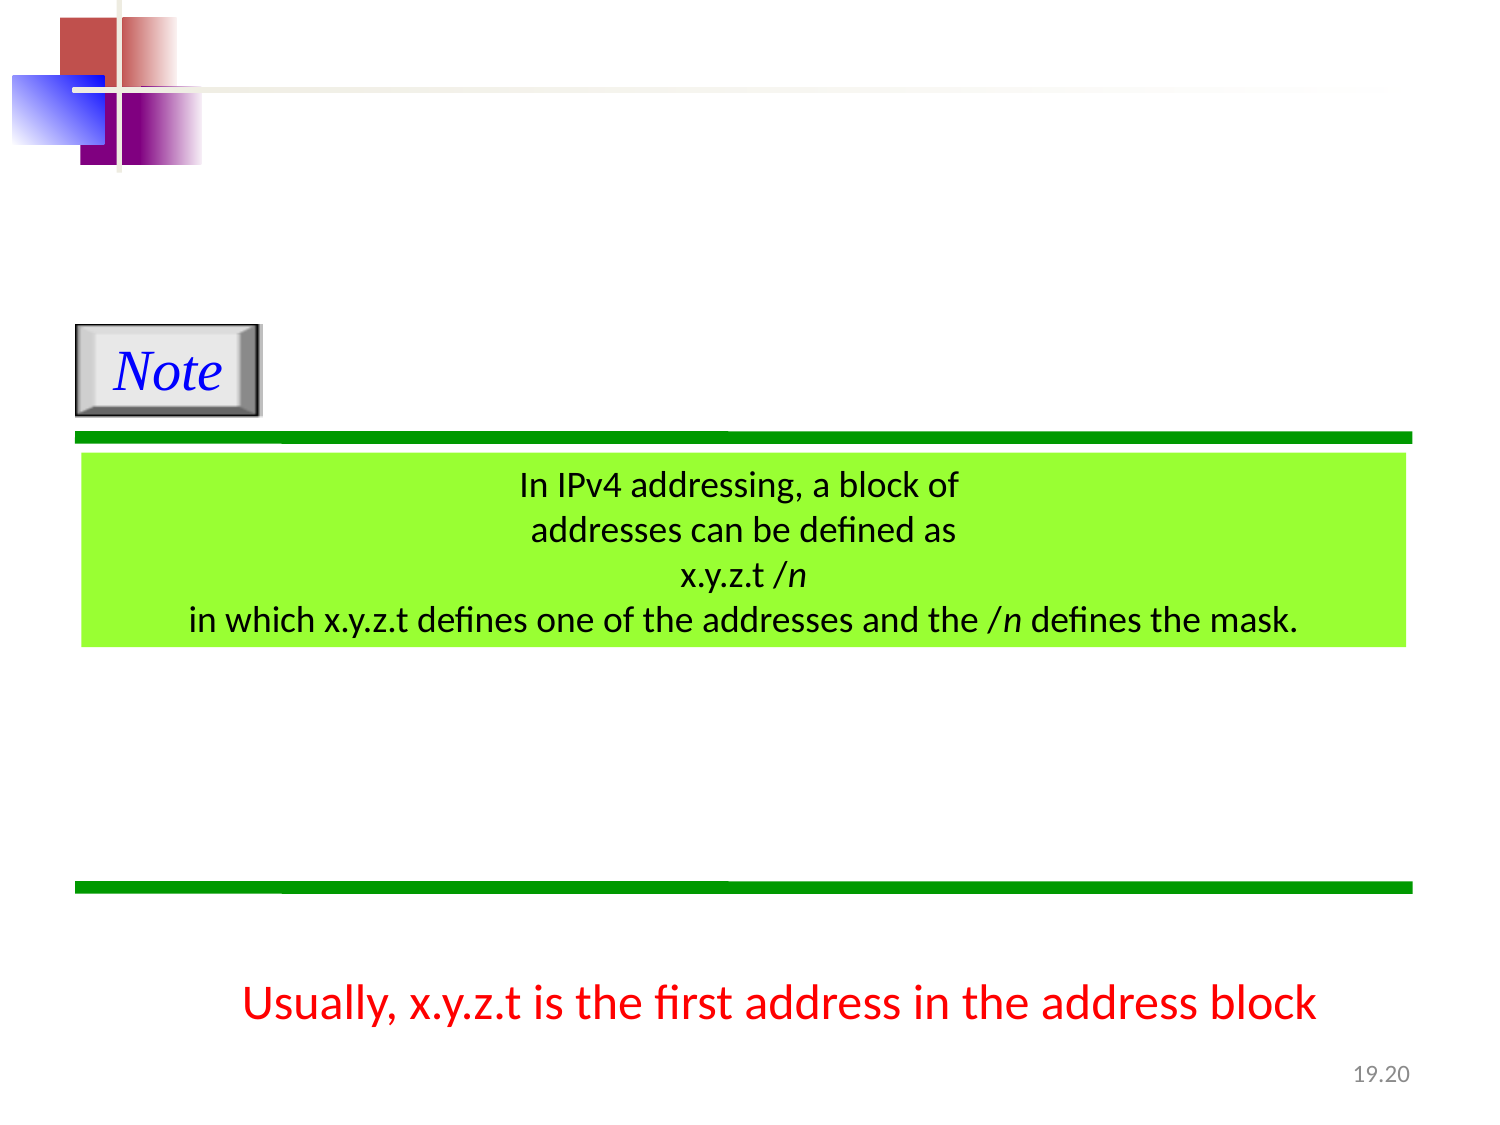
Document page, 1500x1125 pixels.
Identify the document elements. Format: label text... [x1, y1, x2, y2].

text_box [74, 324, 263, 419]
text_box [116, 93, 122, 173]
text_box [80, 93, 116, 165]
text_box In IPv4 addressing, a block of addresses can be defined as x.y.z.t /n in which x.y.z.t defines one of the addresses and the /n defines the mask. [81, 452, 1407, 648]
text_box [122, 93, 141, 165]
text_box [12, 75, 105, 145]
text_box [60, 17, 116, 86]
slide_number 19.20 [1074, 1042, 1425, 1103]
text_box [116, 0, 122, 87]
text_box [141, 93, 202, 165]
text_box [72, 87, 1423, 93]
text_box Usually, x.y.z.t is the first address in the address block [227, 962, 1333, 1038]
text_box [122, 17, 177, 86]
